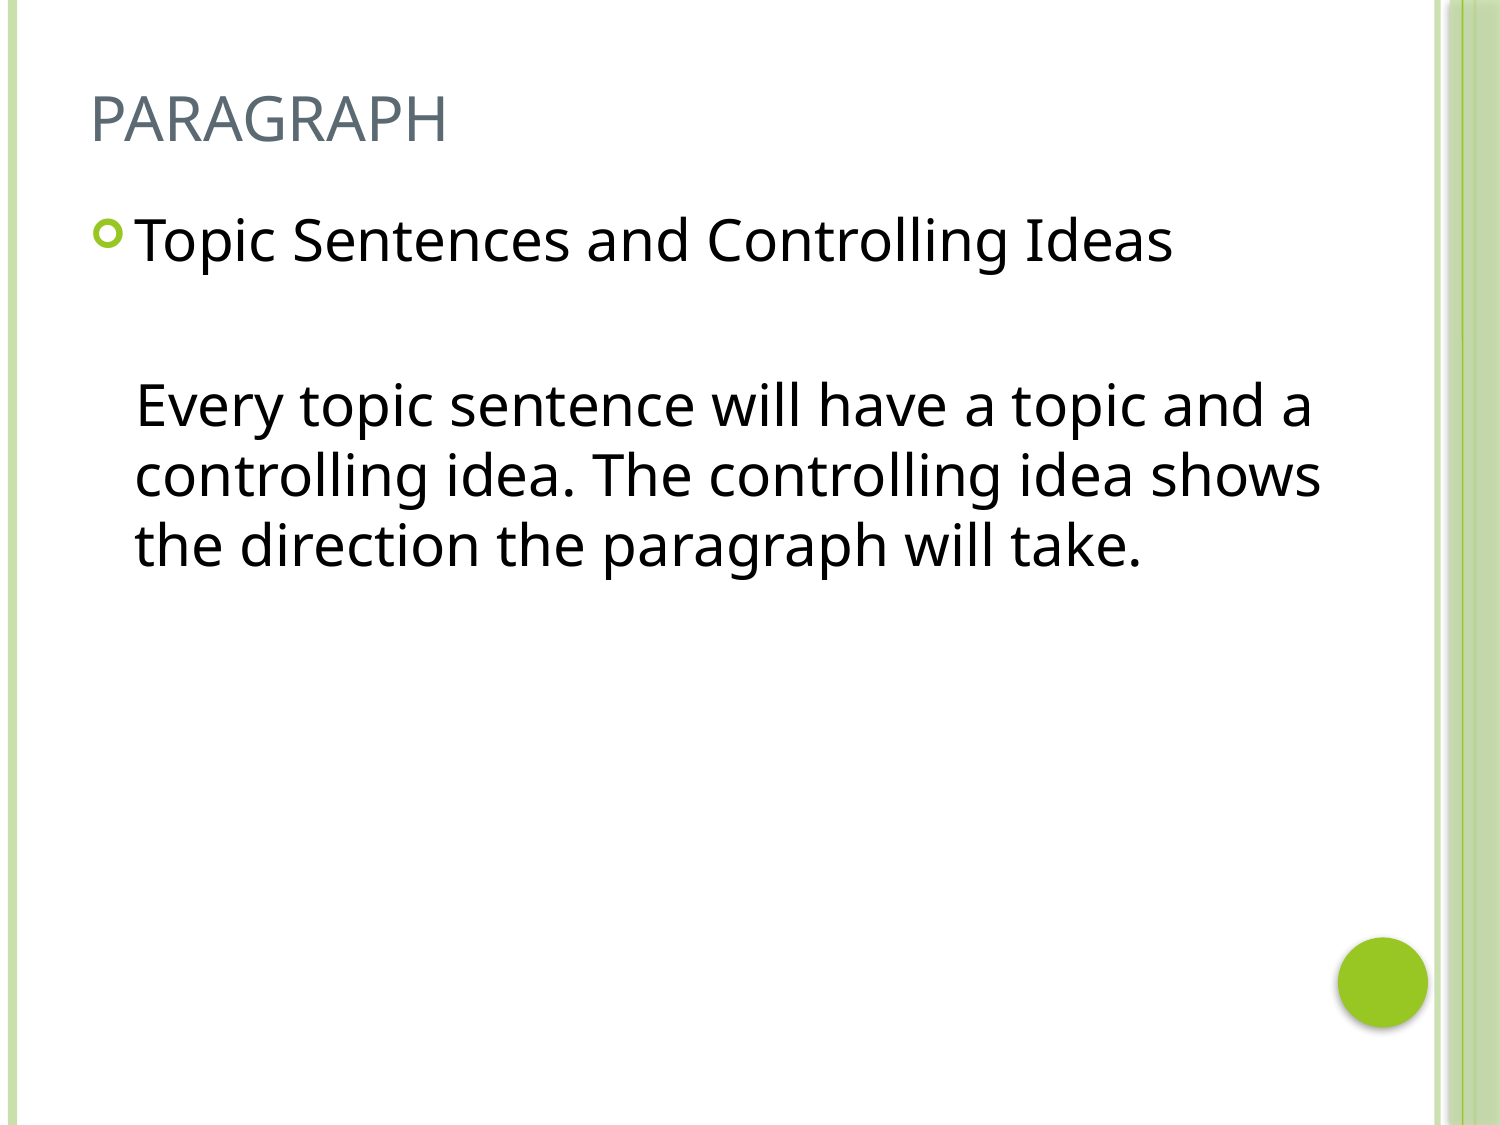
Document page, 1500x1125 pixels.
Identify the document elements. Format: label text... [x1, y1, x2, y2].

title paragraph [75, 66, 1300, 162]
list Topic Sentences and Controlling Ideas Every topic sentence will have a topic and a controlling idea. The controlling idea shows the direction the paragraph will take. [75, 196, 1436, 1039]
